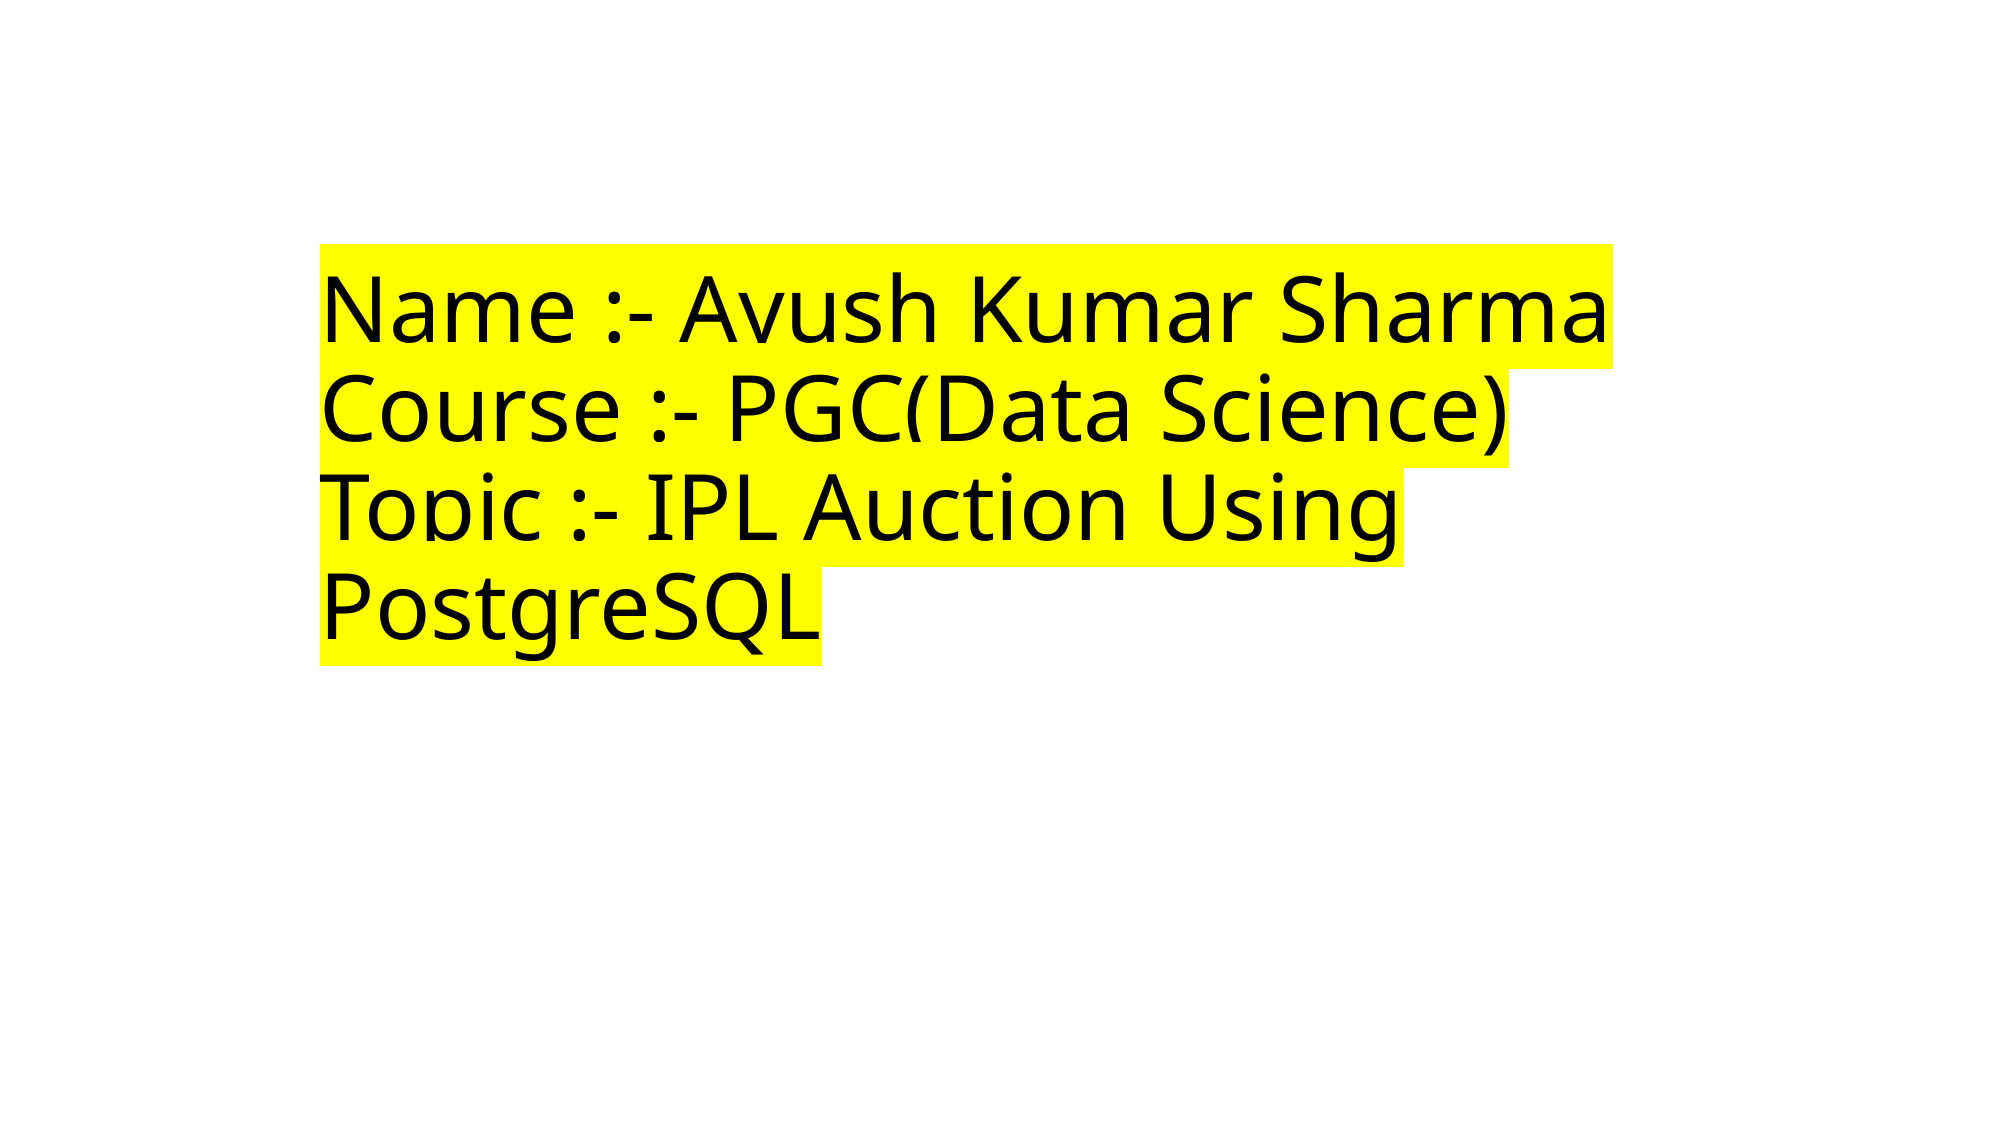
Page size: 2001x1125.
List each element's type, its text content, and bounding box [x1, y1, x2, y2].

title Name :- Ayush Kumar Sharma Course :- PGC(Data Science) Topic :- IPL Auction Using PostgreSQL [304, 238, 1802, 684]
